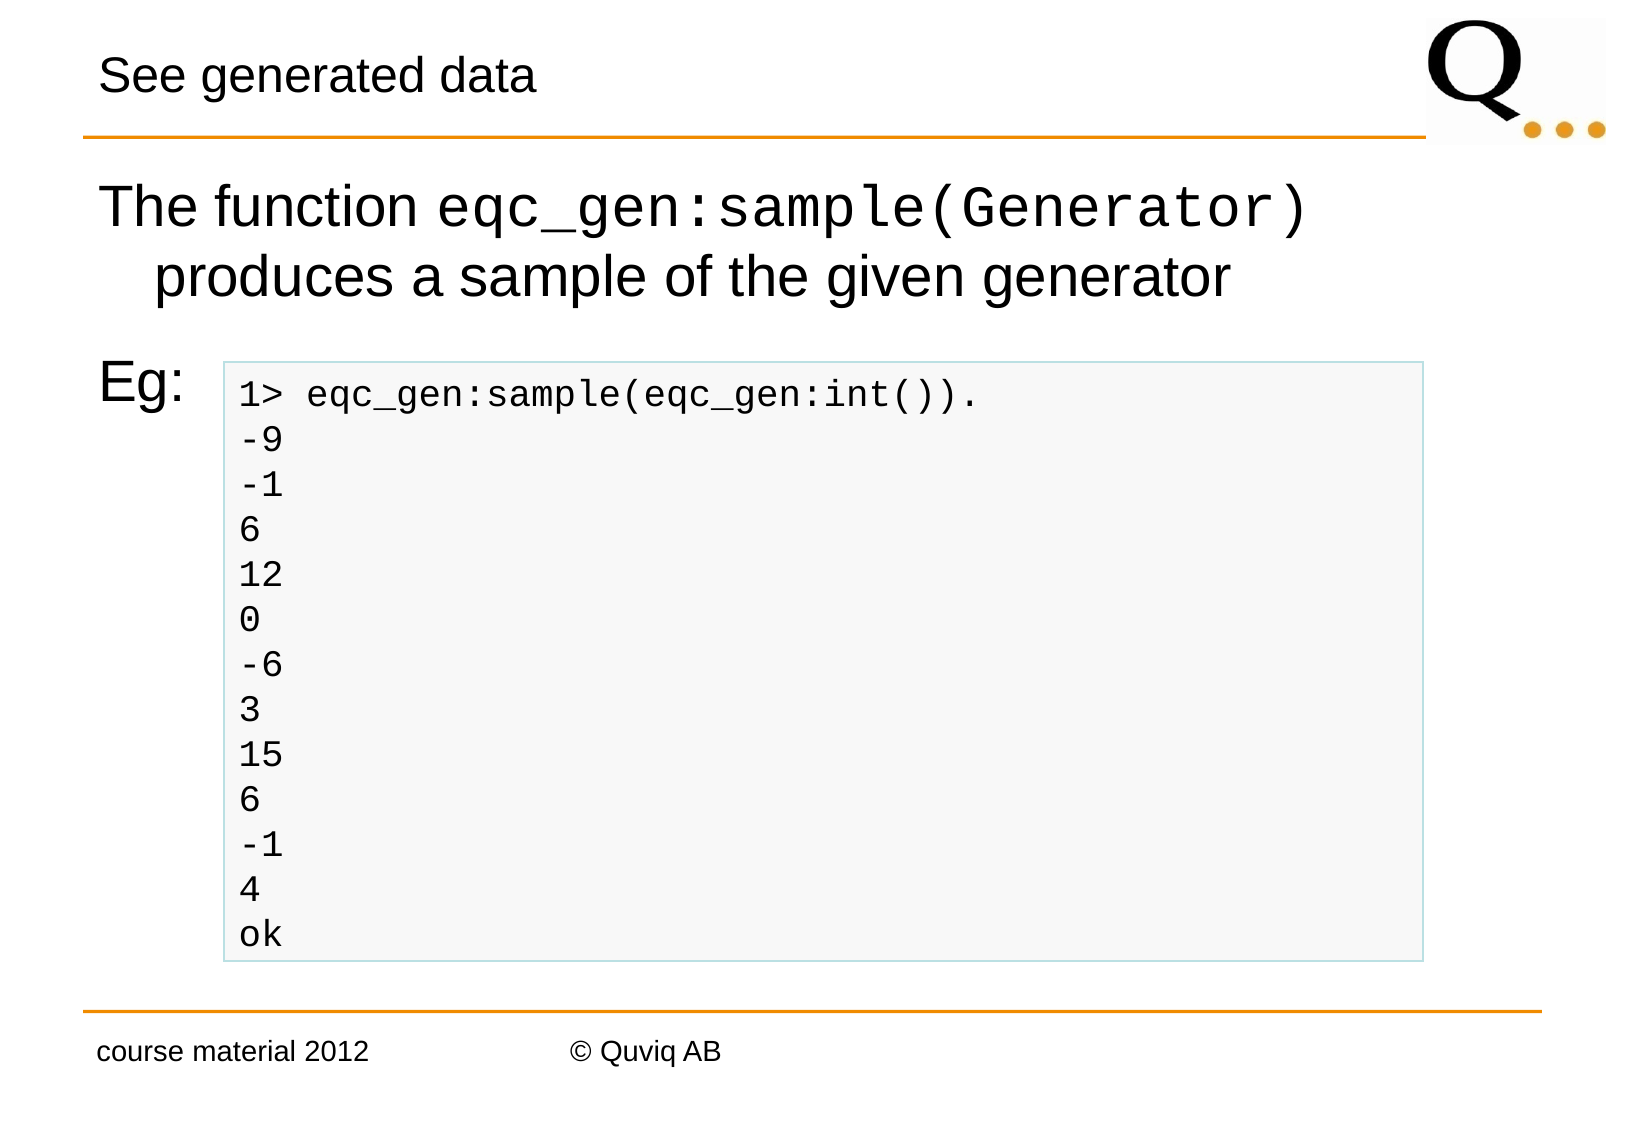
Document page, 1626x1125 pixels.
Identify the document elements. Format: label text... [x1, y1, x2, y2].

slide_number course material 2012 [80, 1024, 461, 1103]
footer © Quviq AB [554, 1024, 837, 1103]
list The function eqc_gen:sample(Generator) produces a sample of the given generator Eg: [82, 160, 1546, 1000]
picture [1426, 18, 1606, 145]
title See generated data [82, 30, 1184, 114]
text_box 1> eqc_gen:sample(eqc_gen:int()). -9 -1 6 12 0 -6 3 15 6 -1 4 ok [223, 361, 1424, 962]
